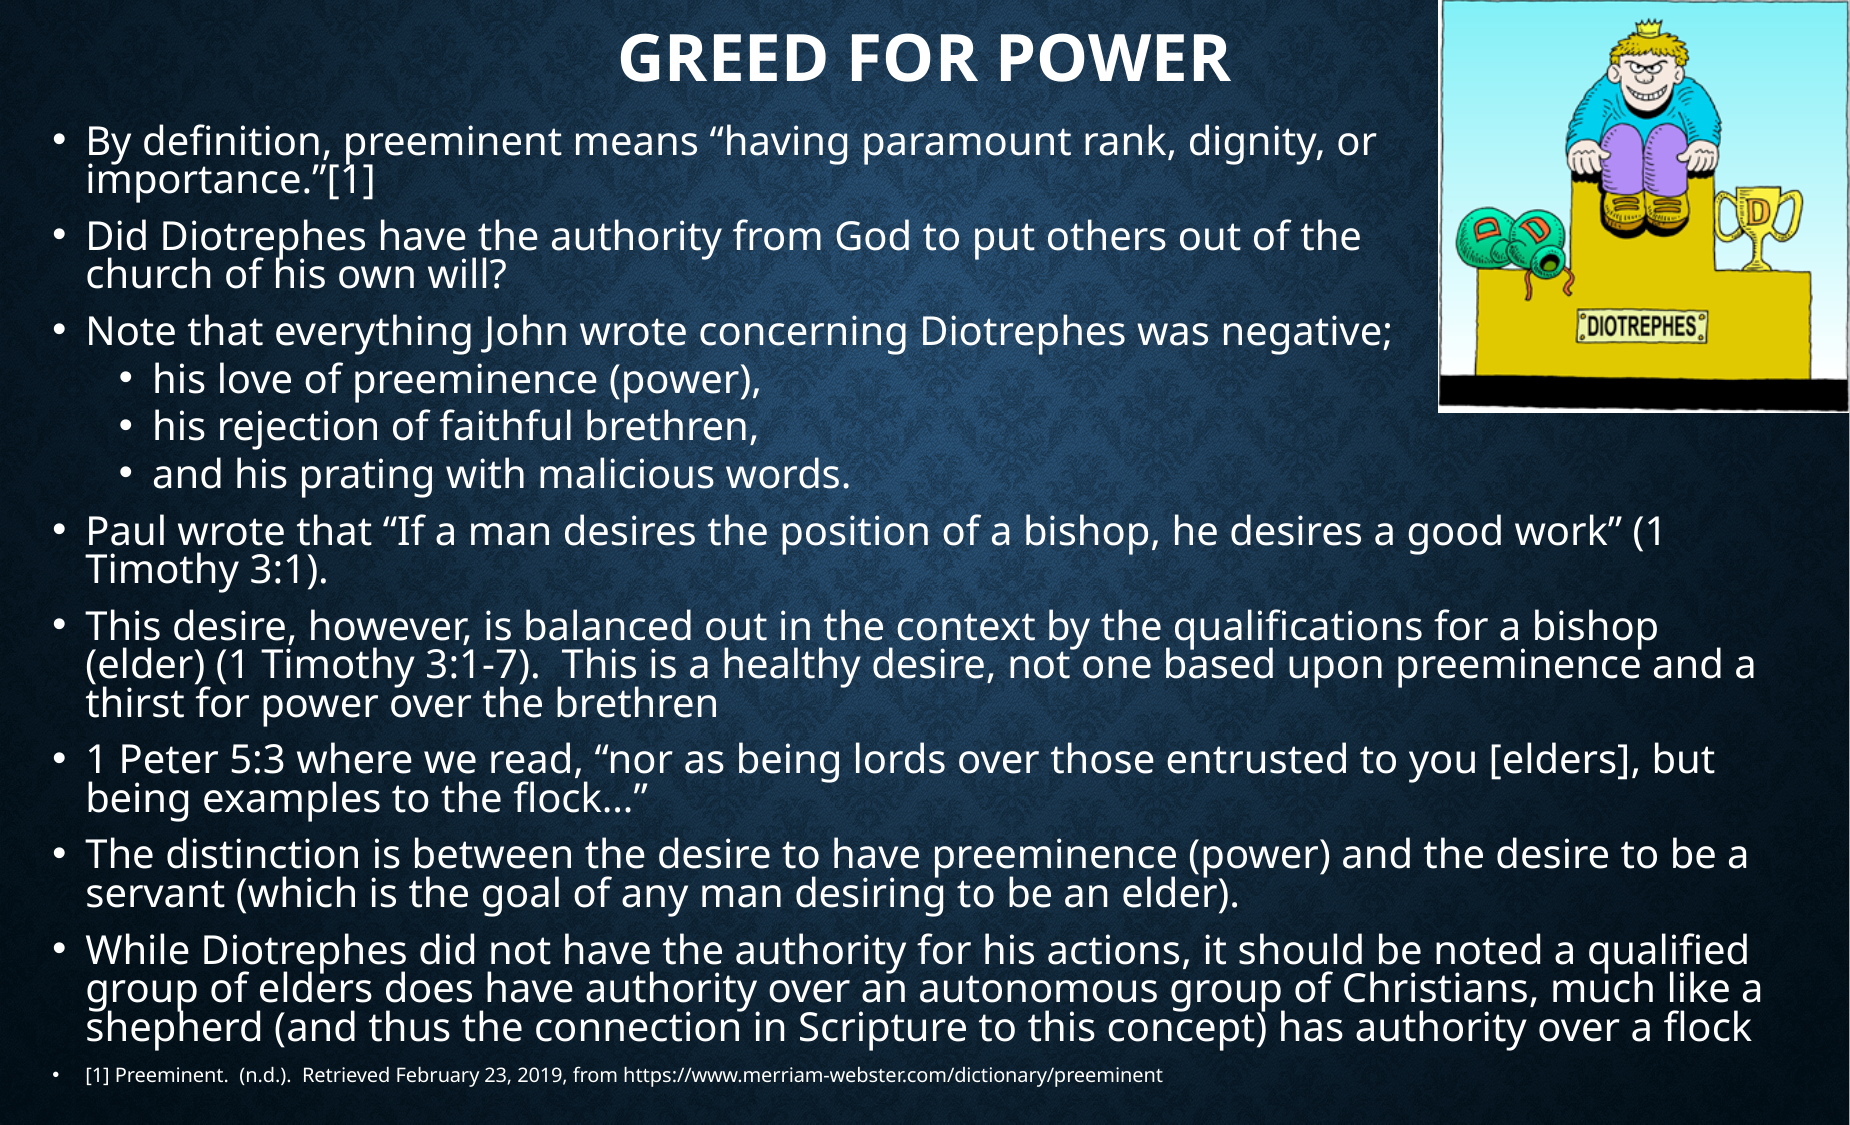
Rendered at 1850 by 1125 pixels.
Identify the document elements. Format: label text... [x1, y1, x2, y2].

picture [1437, 0, 1850, 413]
list By definition, preeminent means “having paramount rank, dignity, or importance.”[1] Did Diotrephes have the authority from God to put others out of the church of his own will? Note that everything John wrote concerning Diotrephes was negative; his love of preeminence (power), his rejection of faithful brethren, and his prating with malicious words. Paul wrote that “If a man desires the position of a bishop, he desires a good work” (1 Timothy 3:1). This desire, however, is balanced out in the context by the qualifications for a bishop (elder) (1 Timothy 3:1-7). This is a healthy desire, not one based upon preeminence and a thirst for power over the brethren 1 Peter 5:3 where we read, “nor as being lords over those entrusted to you [elders], but being examples to the flock…” The distinction is between the desire to have preeminence (power) and the desire to be a servant (which is the goal of any man desiring to be an elder). While Diotrephes did not have the authority for his actions, it should be noted a qualified group of elders does have authority over an autonomous group of Christians, much like a shepherd (and thus the connection in Scripture to this concept) has authority over a flock [1] Preeminent. (n.d.). Retrieved February 23, 2019, from https://www.merriam-webster.com/dictionary/preeminent [37, 116, 1788, 1121]
title Greed for Power [139, 4, 1432, 116]
